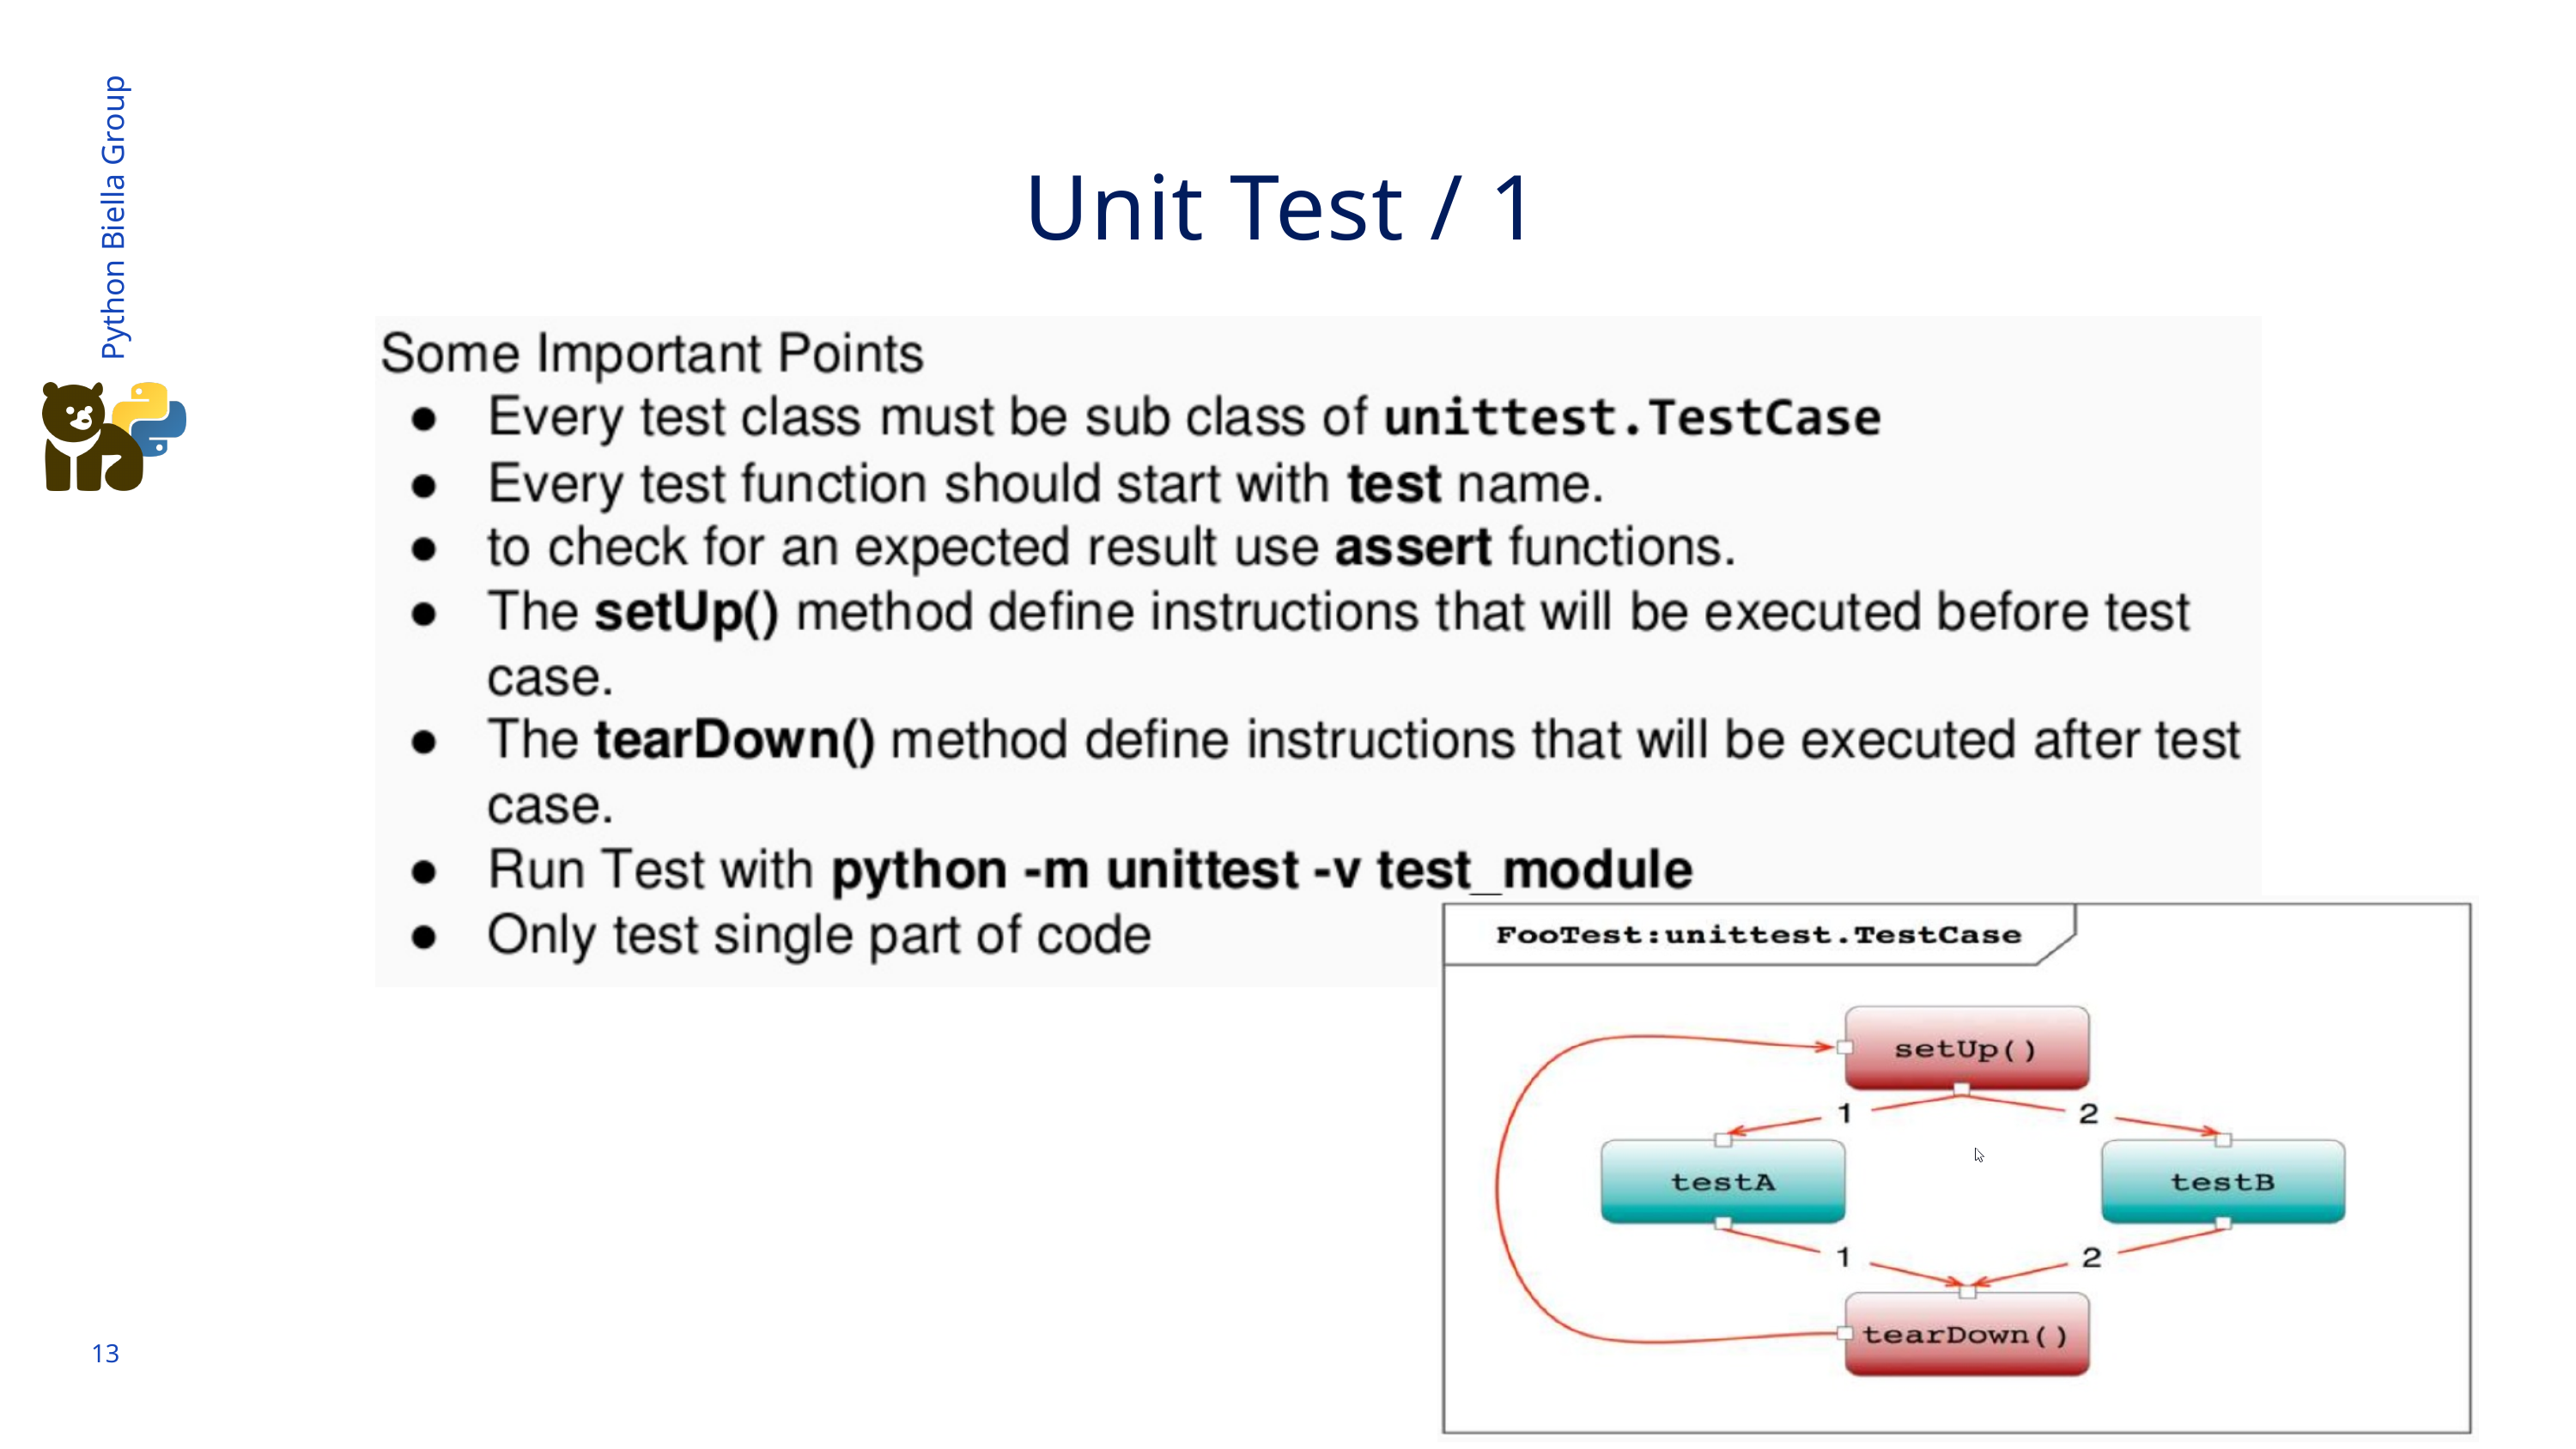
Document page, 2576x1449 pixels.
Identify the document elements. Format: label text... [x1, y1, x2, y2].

text_box Unit Test / 1 [214, 158, 2351, 258]
picture [375, 316, 2479, 1442]
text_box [41, 40, 186, 492]
text_box 13 [91, 1343, 185, 1368]
